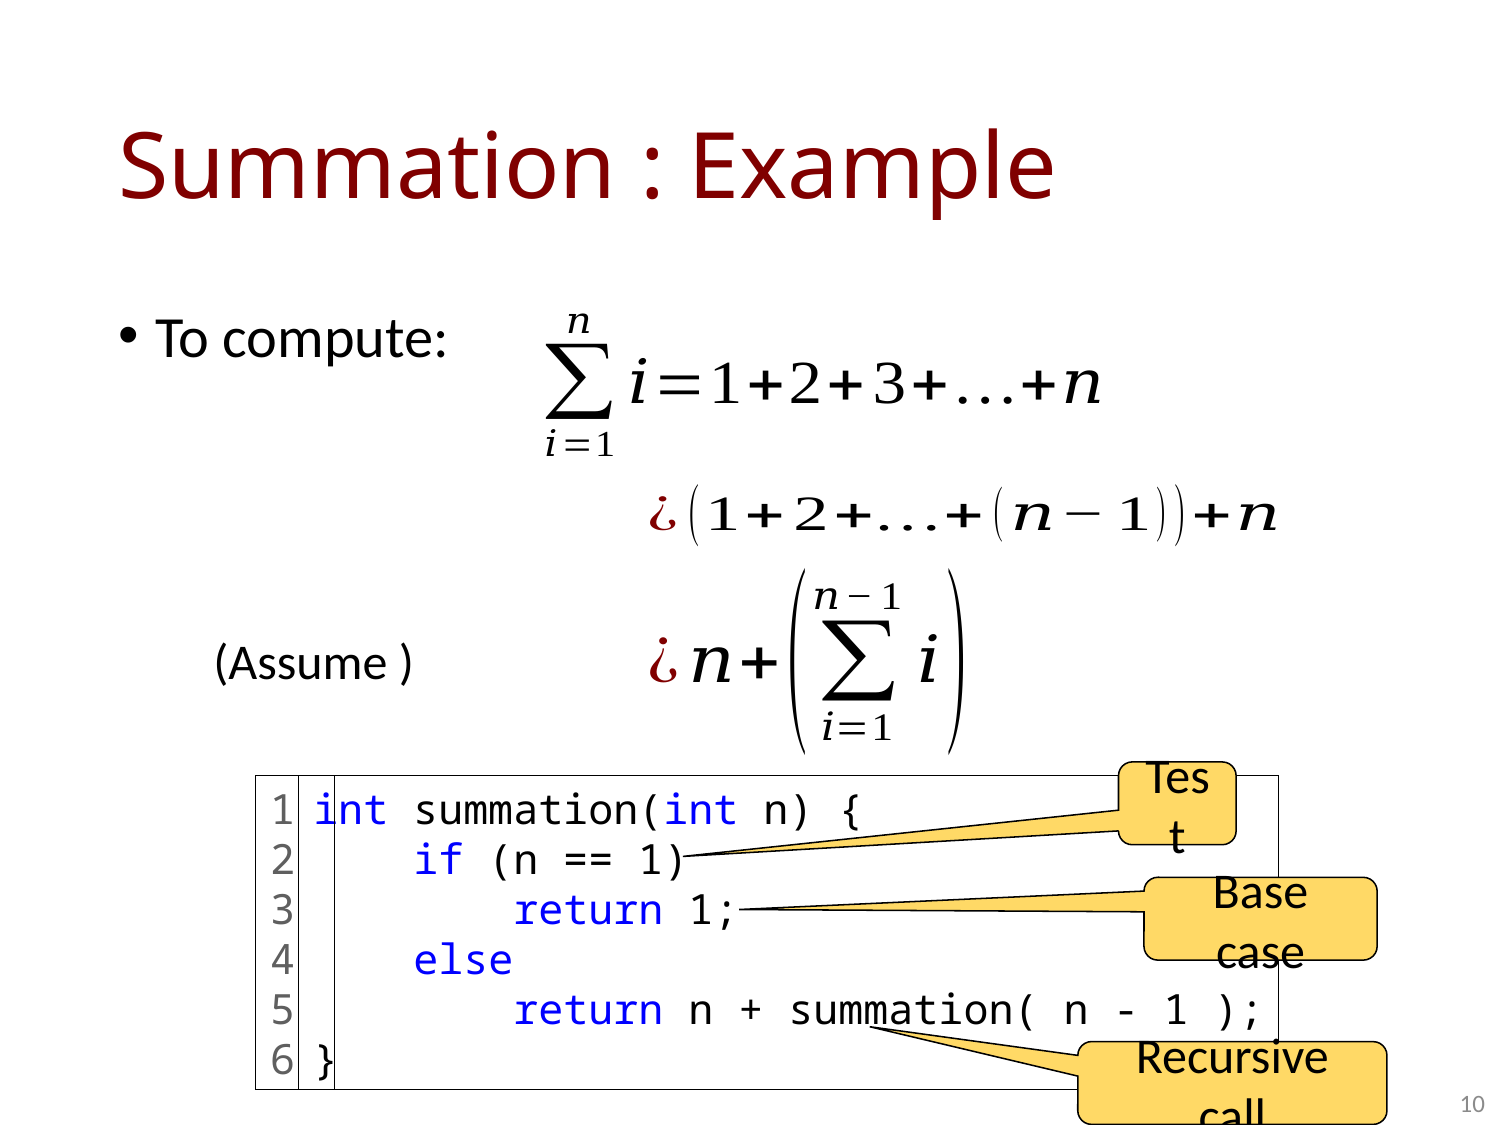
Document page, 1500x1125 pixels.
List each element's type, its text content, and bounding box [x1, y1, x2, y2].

text_box int summation(int n) { if (n == 1) return 1; else return n + summation( n - 1 ); } [335, 775, 1279, 1090]
text_box Recursive call [869, 1025, 1389, 1125]
slide_number 10 [1380, 1065, 1500, 1125]
text_box 1 2 3 4 5 6 [255, 775, 335, 1090]
list To compute: [103, 299, 1397, 1014]
text_box Test [682, 760, 1238, 858]
text_box Base case [739, 876, 1379, 962]
